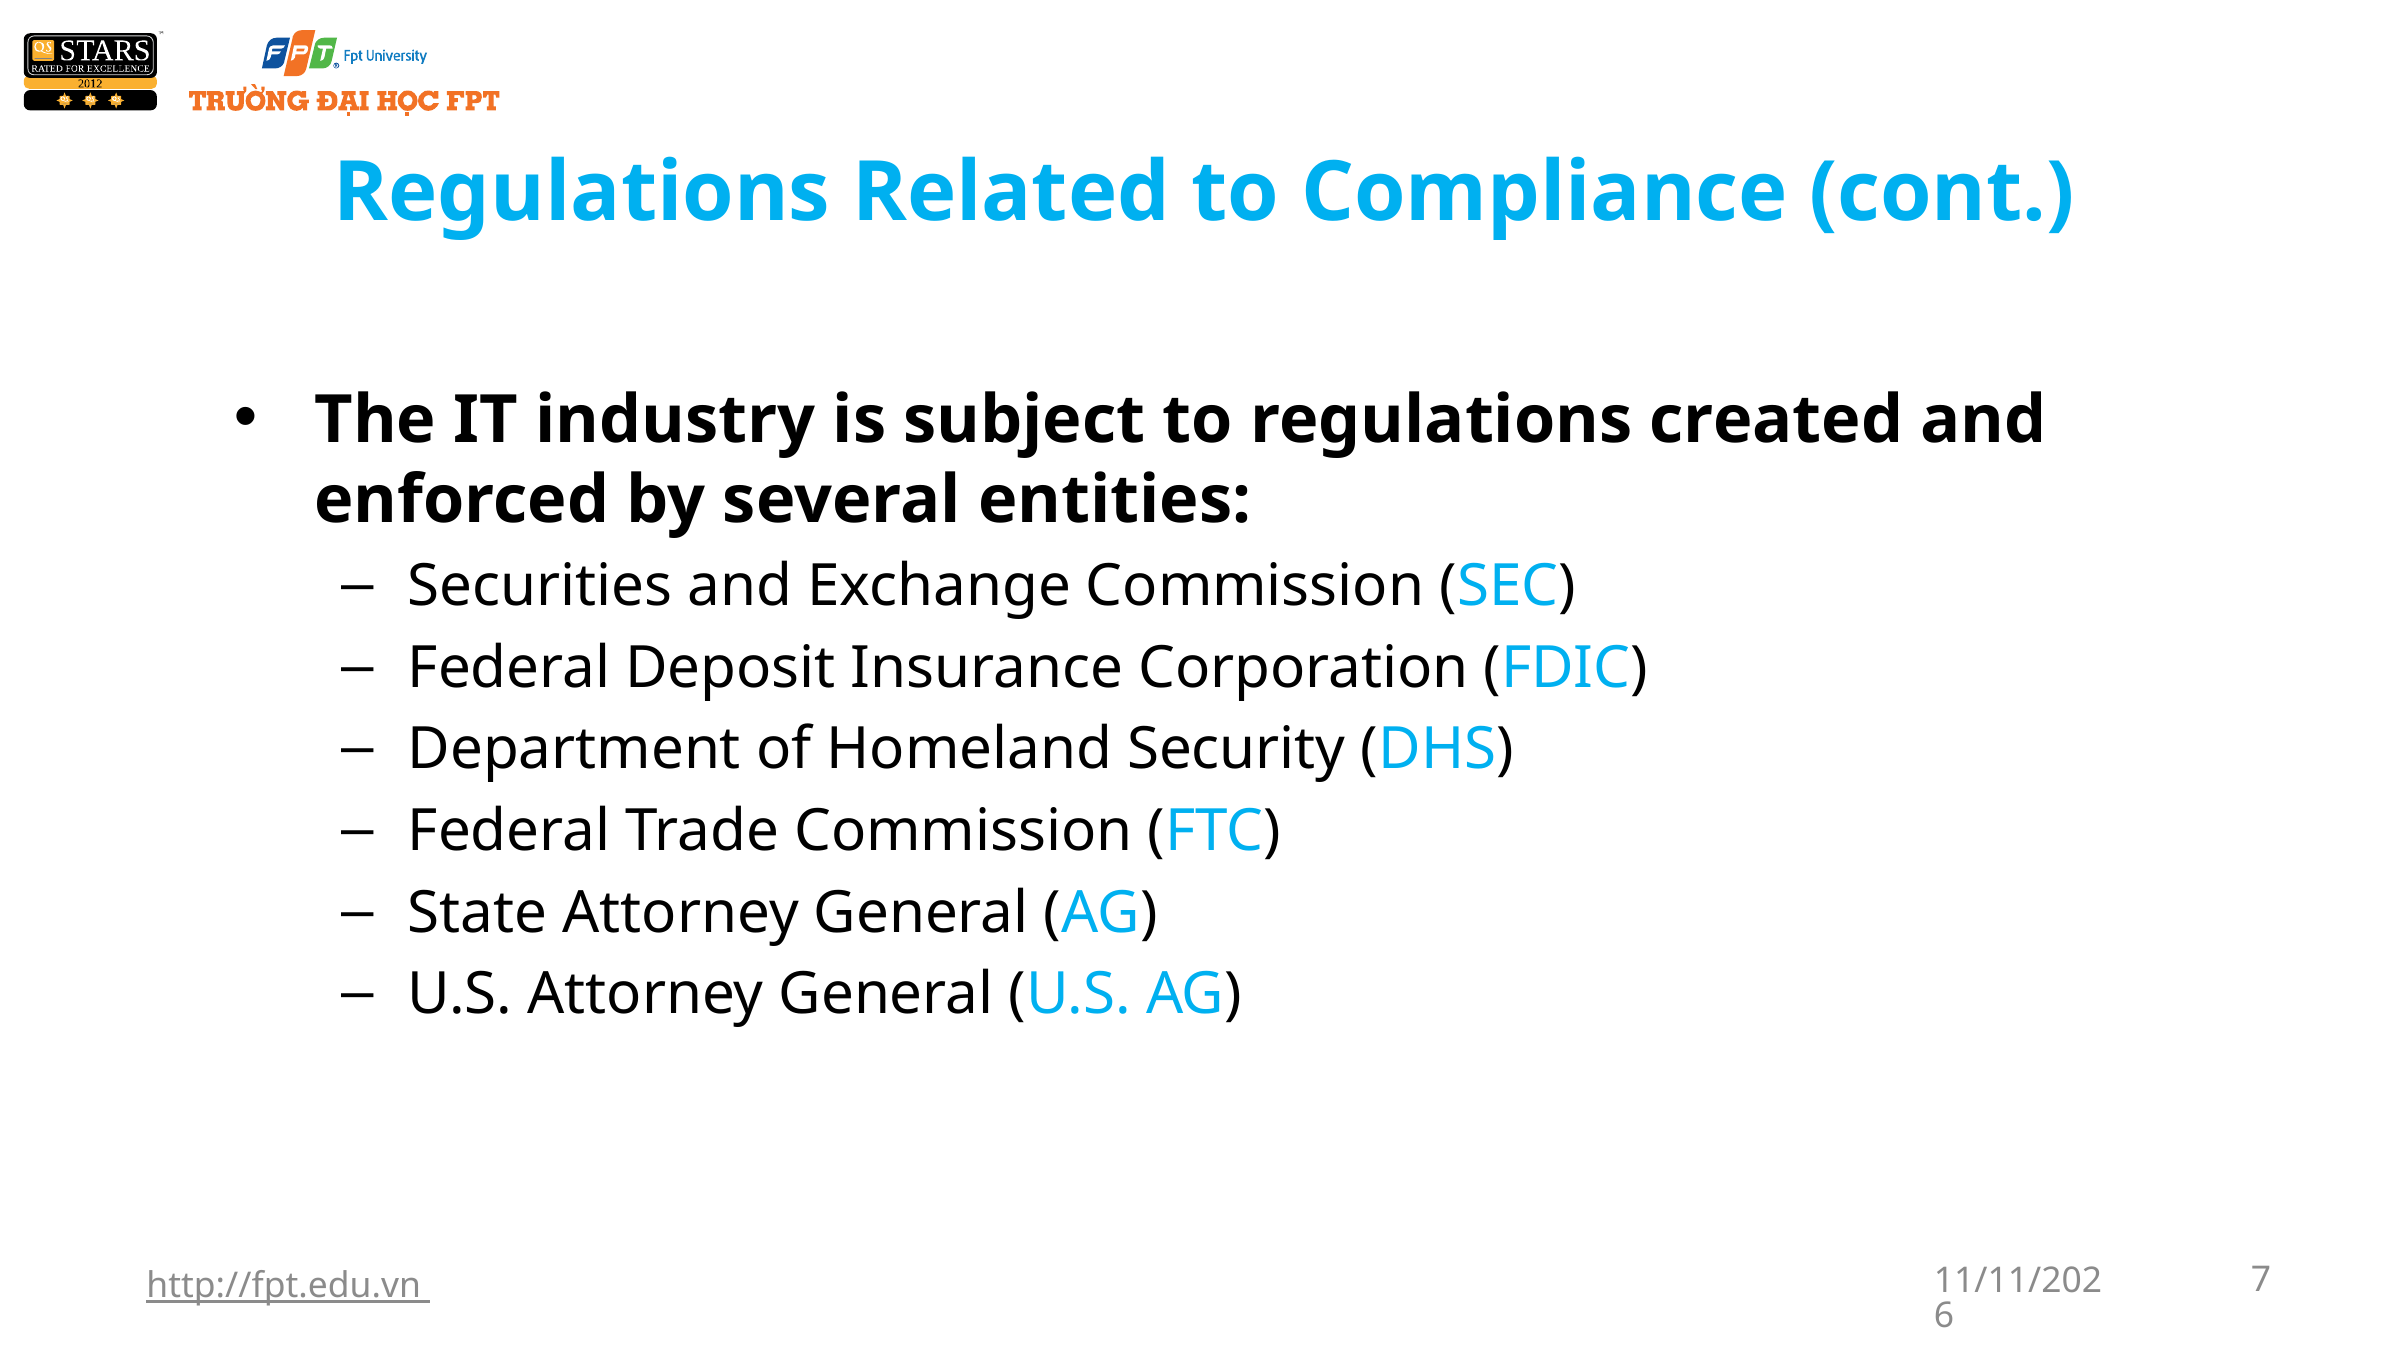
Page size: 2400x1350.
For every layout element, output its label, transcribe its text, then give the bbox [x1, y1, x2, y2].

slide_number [1912, 1250, 2138, 1313]
list The IT industry is subject to regulations created and enforced by several entities: Securities and Exchange Commission (SEC) Federal Deposit Insurance Corporation (FDIC) Department of Homeland Security (DHS) Federal Trade Commission (FTC) State Attorney General (AG) U.S. Attorney General (U.S. AG) [212, 365, 2255, 1113]
footer http://fpt.edu.vn [125, 1250, 885, 1322]
slide_number 7 [2175, 1250, 2293, 1312]
title Regulations Related to Compliance (cont.) [125, 75, 2285, 300]
